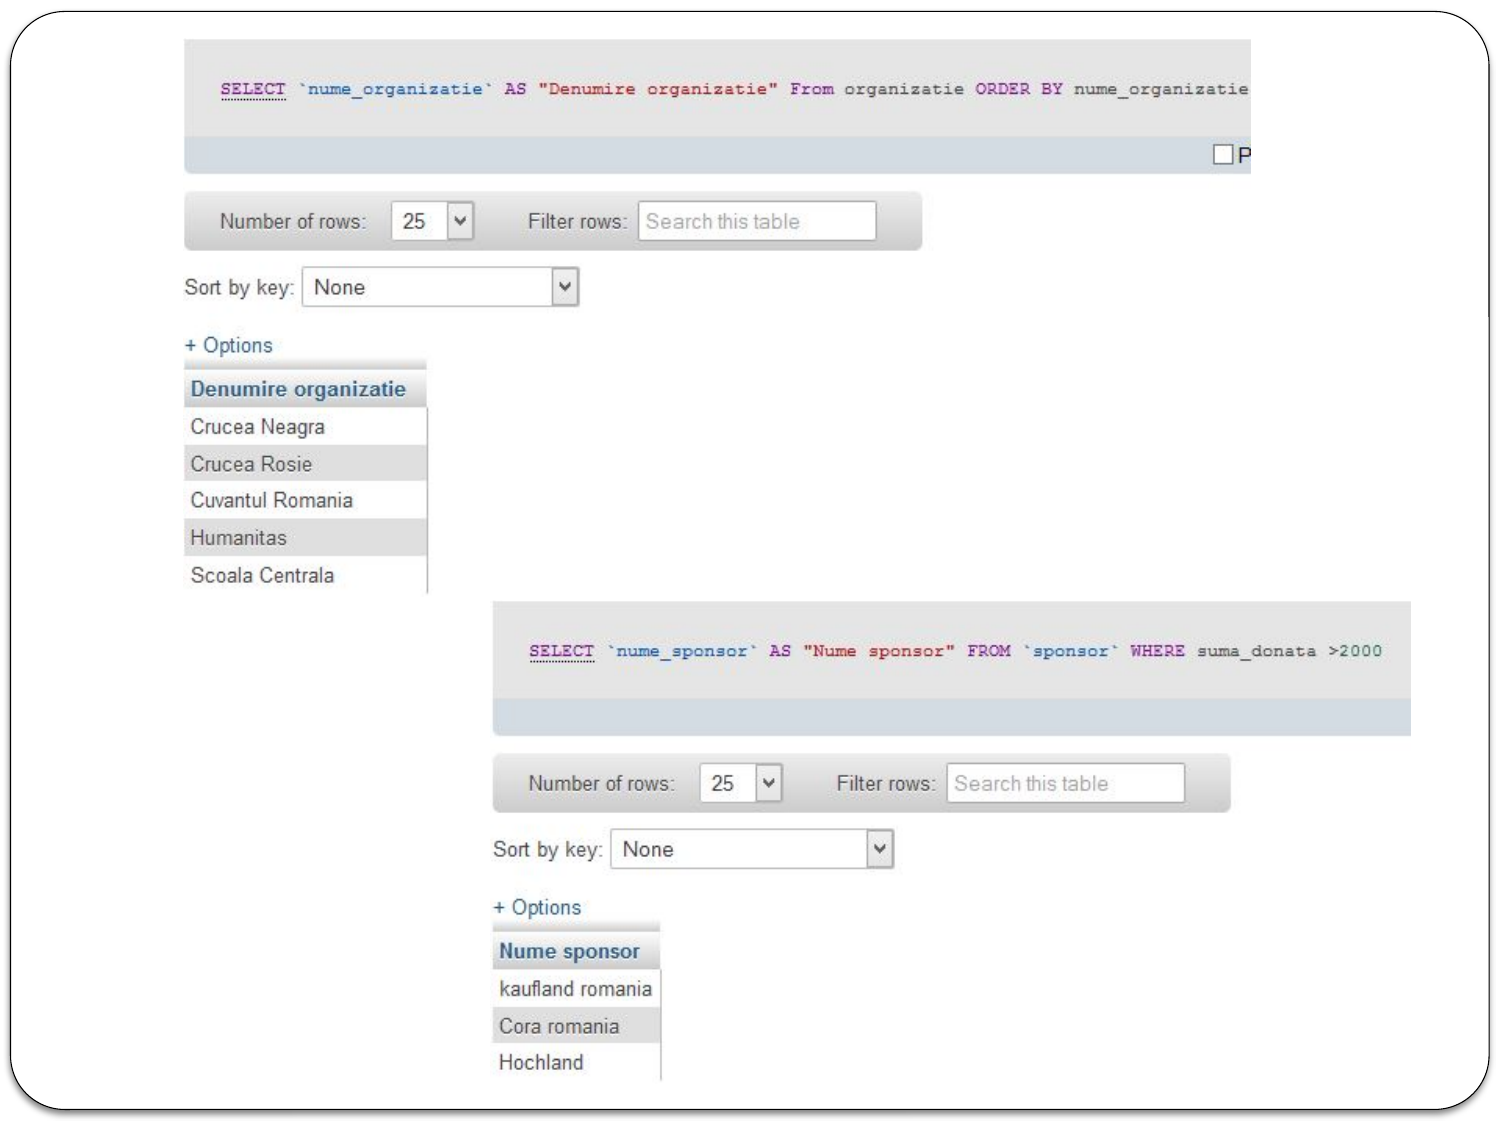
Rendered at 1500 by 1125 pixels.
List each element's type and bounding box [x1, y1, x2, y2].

picture [182, 38, 1251, 597]
picture [489, 600, 1411, 1084]
